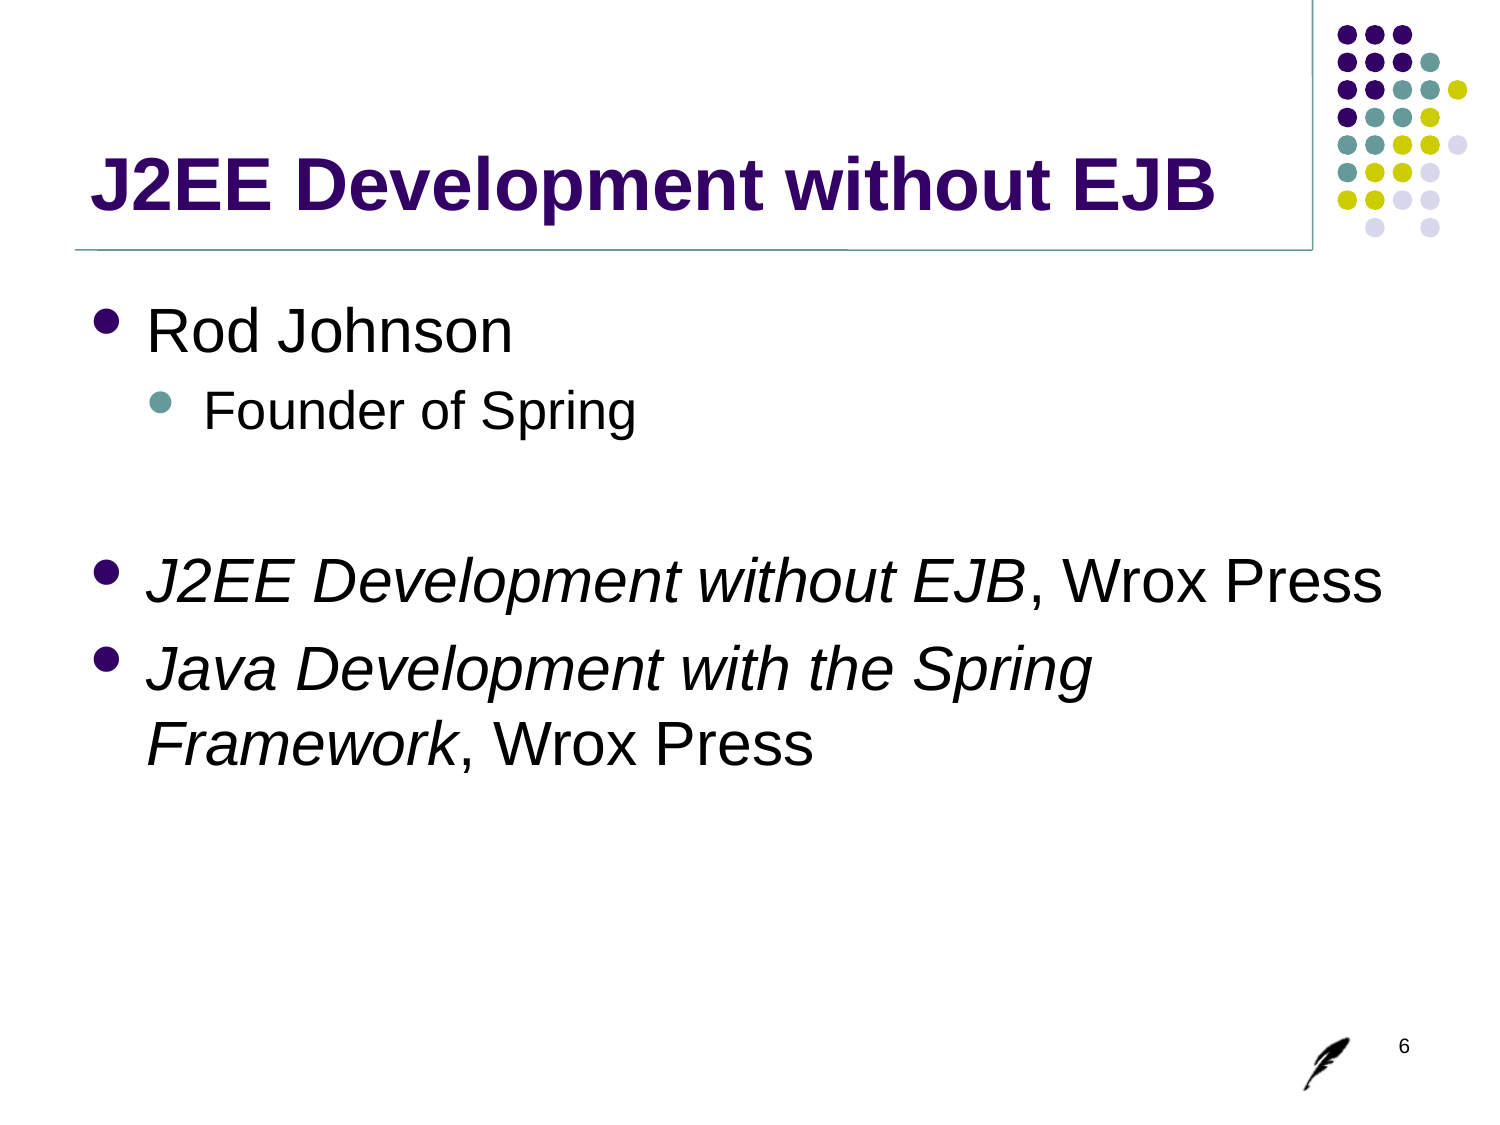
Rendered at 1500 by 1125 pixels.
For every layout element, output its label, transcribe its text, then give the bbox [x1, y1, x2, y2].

list Rod Johnson Founder of Spring J2EE Development without EJB, Wrox Press Java Development with the Spring Framework, Wrox Press [75, 282, 1425, 1006]
slide_number 6 [1074, 1025, 1425, 1100]
title J2EE Development without EJB [75, 20, 1313, 233]
